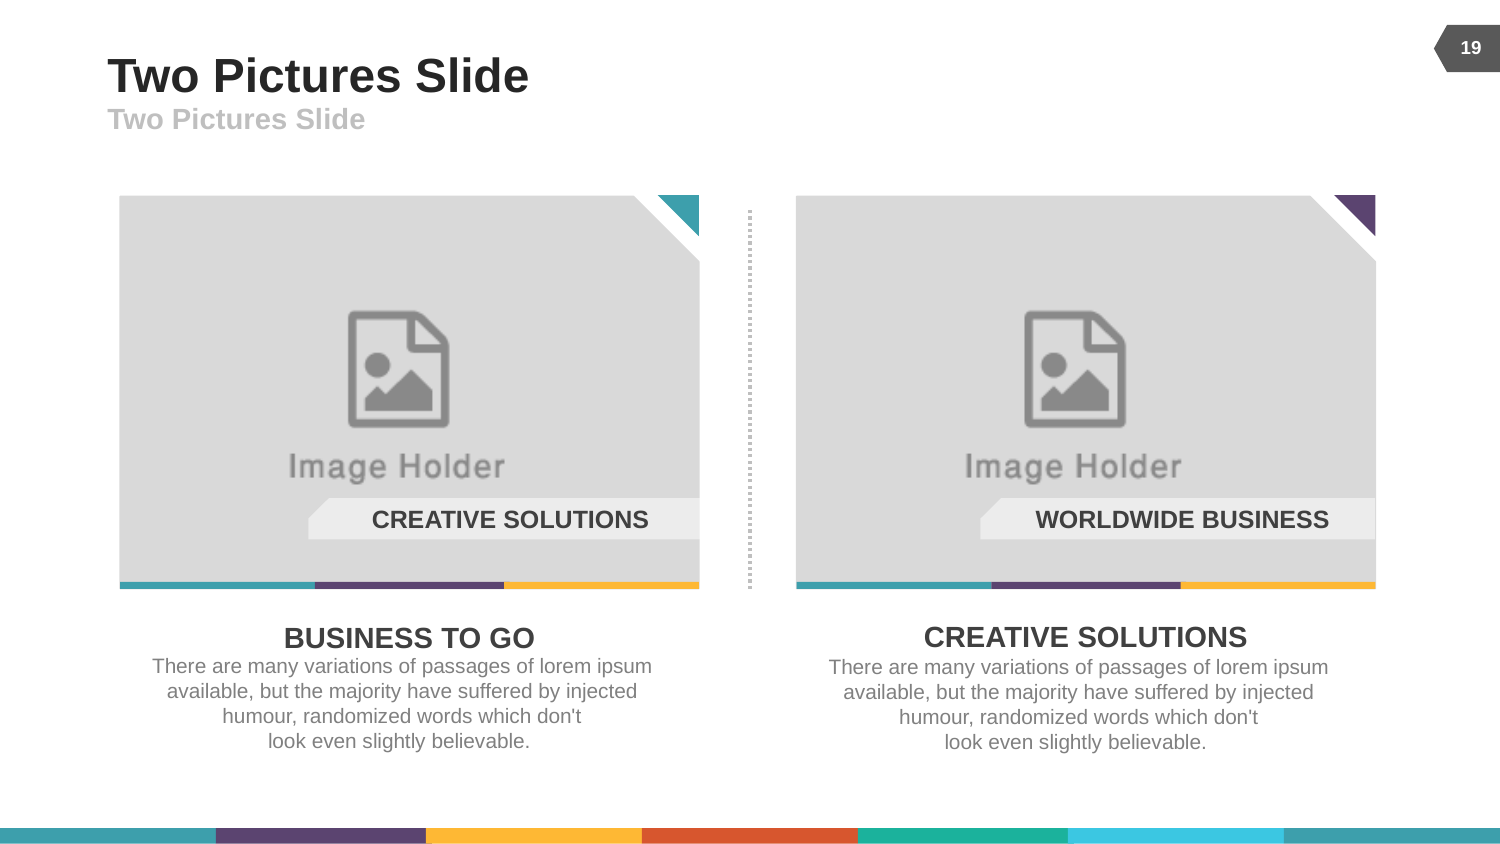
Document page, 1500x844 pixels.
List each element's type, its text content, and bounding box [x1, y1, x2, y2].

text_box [106, 618, 713, 762]
title Two Pictures Slide [107, 43, 1033, 102]
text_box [796, 194, 1376, 589]
list Two Pictures Slide [107, 101, 783, 135]
slide_number 19 [1439, 24, 1500, 70]
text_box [801, 618, 1370, 763]
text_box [119, 194, 700, 589]
